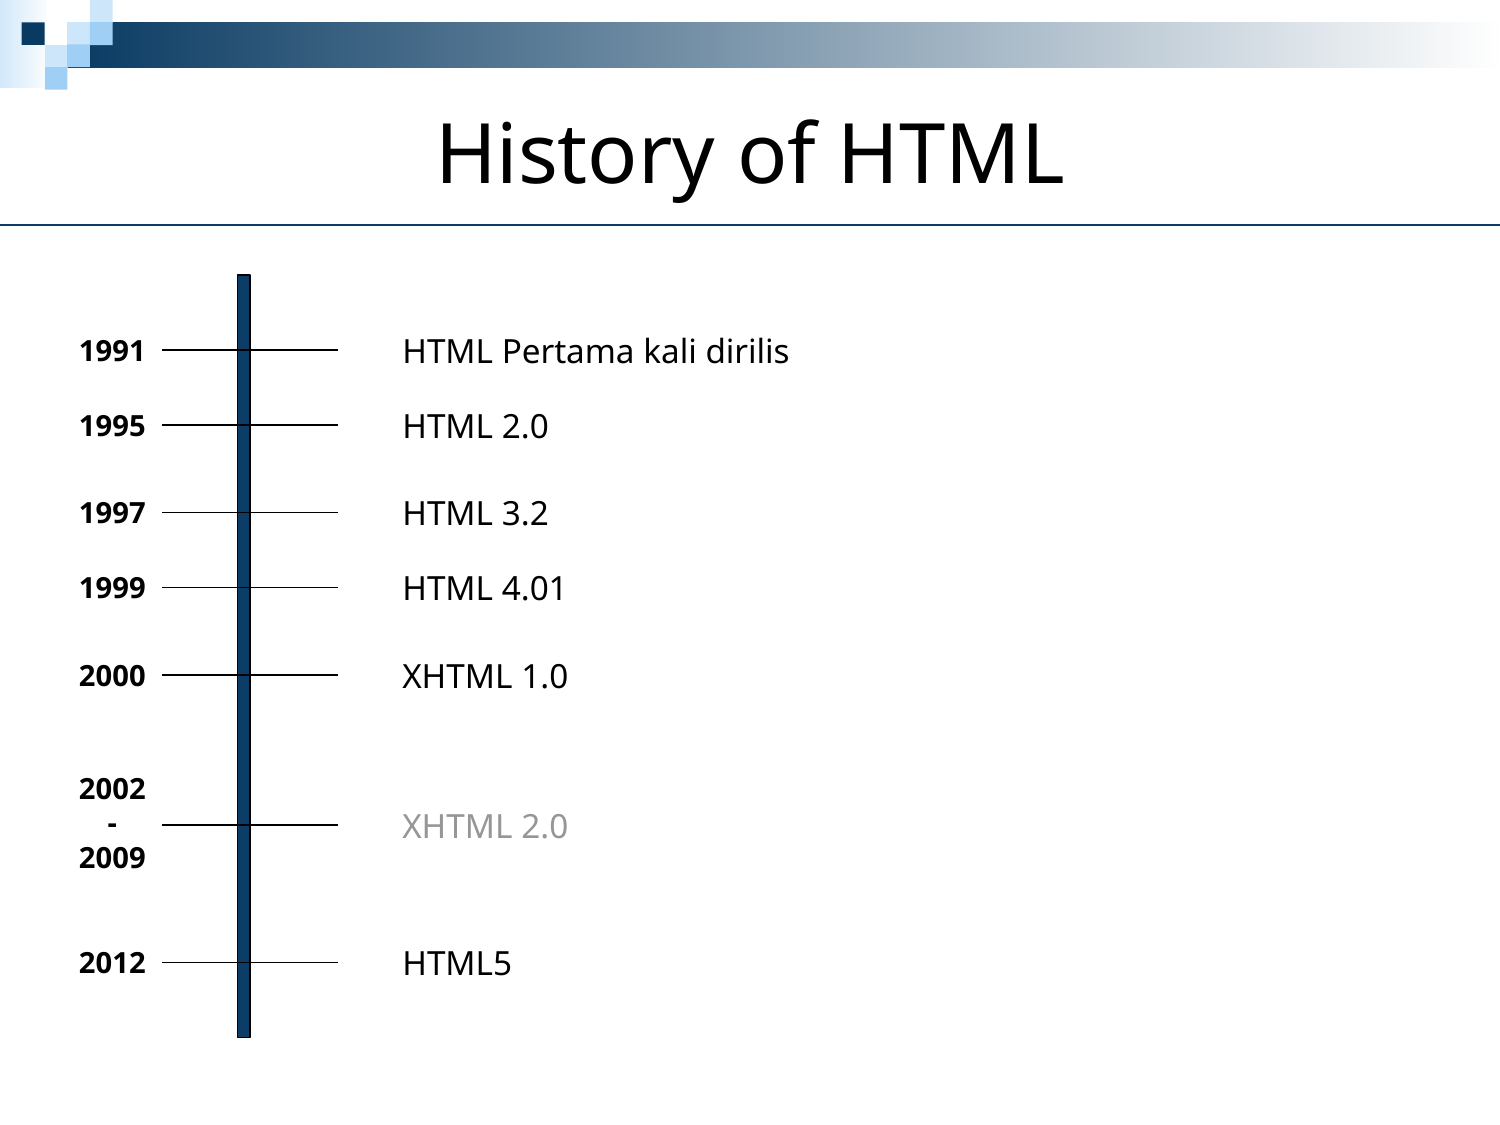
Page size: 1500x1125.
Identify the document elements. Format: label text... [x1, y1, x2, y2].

text_box [237, 971, 250, 1038]
text_box [237, 434, 250, 511]
text_box 1995 [62, 399, 163, 438]
text_box 1991 [62, 324, 163, 363]
text_box [237, 359, 250, 424]
text_box HTML 2.0 [387, 387, 850, 463]
text_box 2000 [62, 650, 163, 688]
text_box 1999 [62, 562, 163, 600]
title History of HTML [75, 75, 1425, 224]
text_box 2012 [62, 937, 163, 975]
text_box [237, 521, 250, 586]
text_box [237, 834, 250, 961]
text_box [237, 684, 250, 824]
text_box HTML 4.01 [387, 549, 850, 625]
text_box [237, 596, 250, 674]
text_box HTML 3.2 [387, 474, 850, 549]
text_box 2002 -2009 [62, 762, 163, 800]
text_box HTML5 [387, 924, 850, 1000]
text_box [237, 274, 250, 349]
text_box XHTML 2.0 [387, 787, 850, 863]
text_box HTML Pertama kali dirilis [387, 312, 850, 387]
text_box 1997 [62, 487, 163, 525]
text_box XHTML 1.0 [387, 637, 850, 713]
